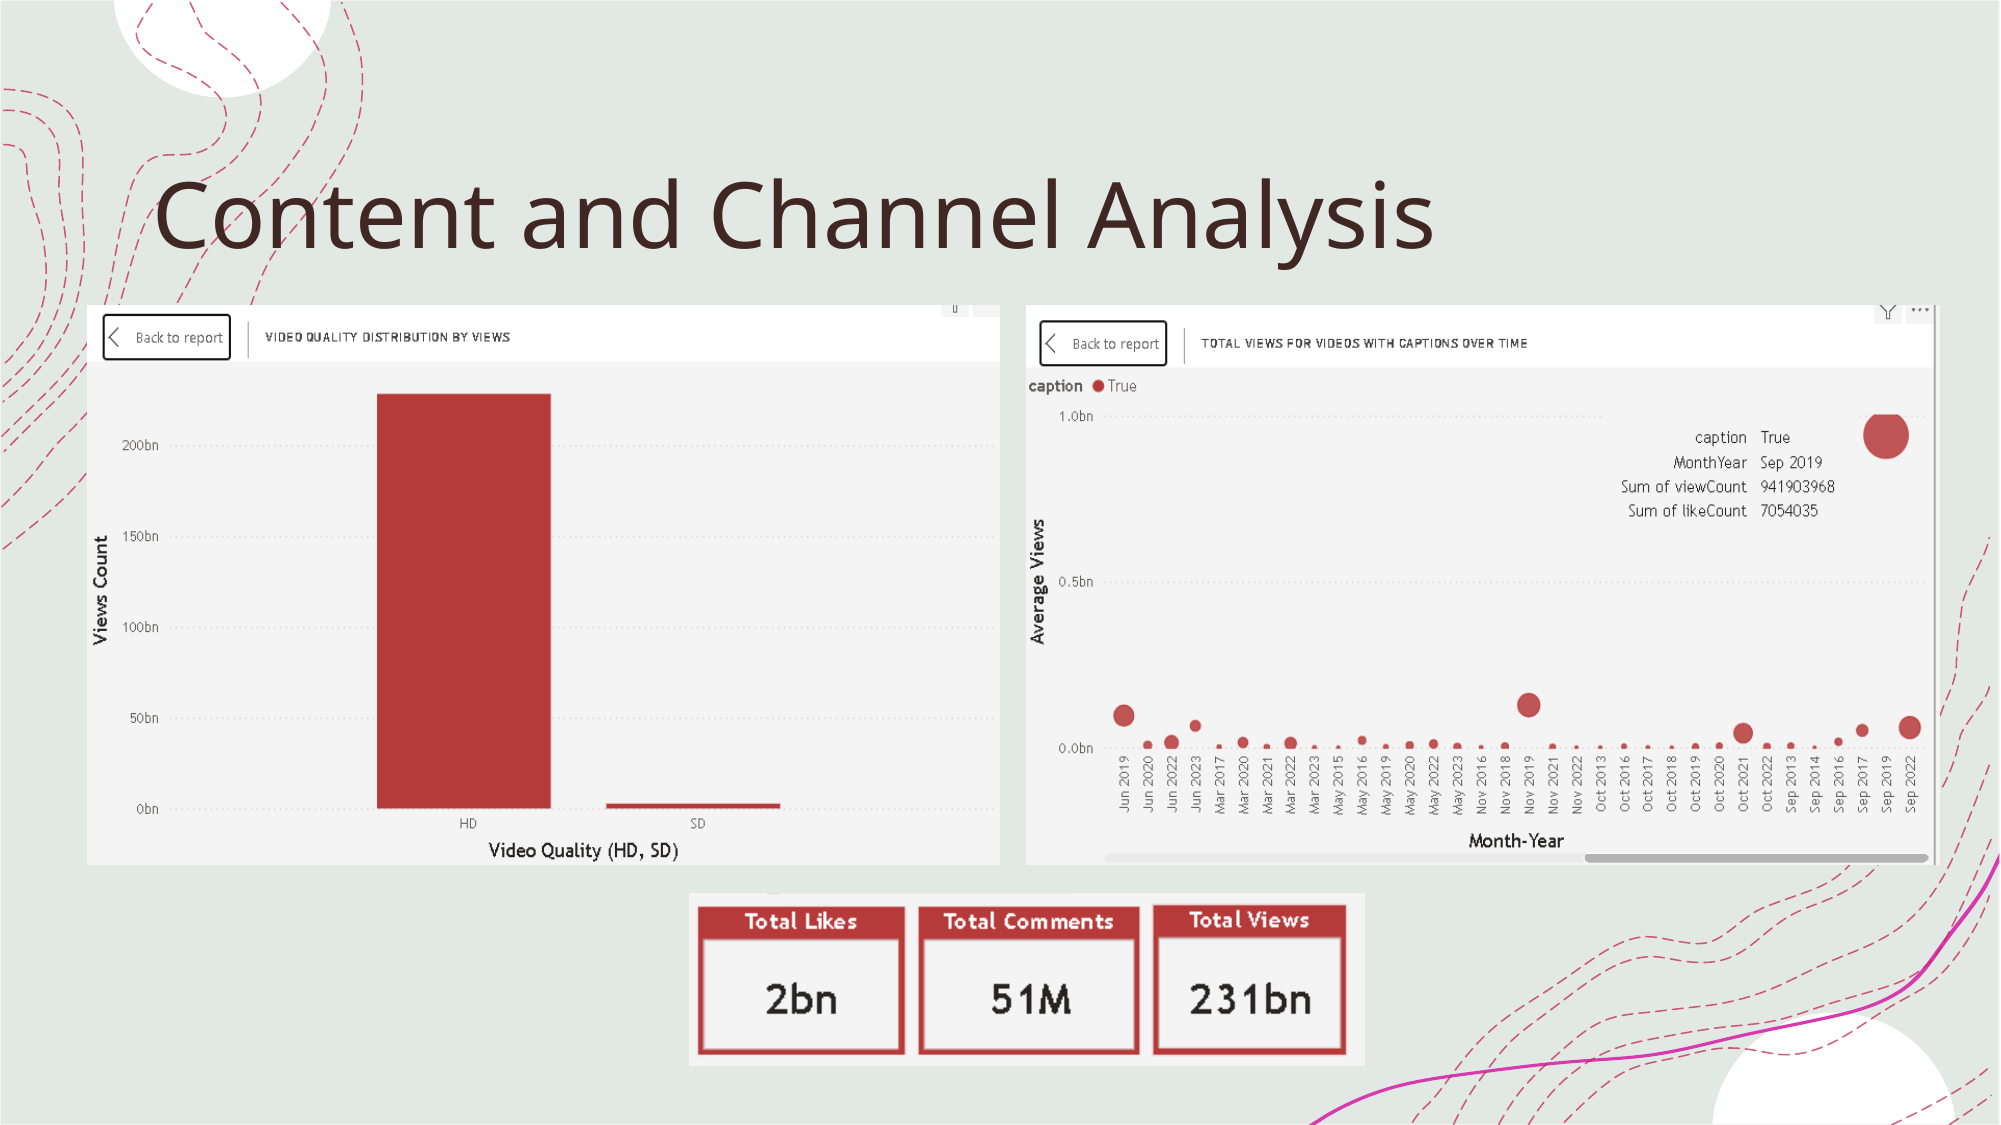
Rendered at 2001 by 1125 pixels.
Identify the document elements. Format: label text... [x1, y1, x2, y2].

picture [87, 305, 1000, 865]
picture [1026, 305, 1940, 865]
title Content and Channel Analysis [137, 103, 1863, 322]
picture [689, 893, 1365, 1066]
